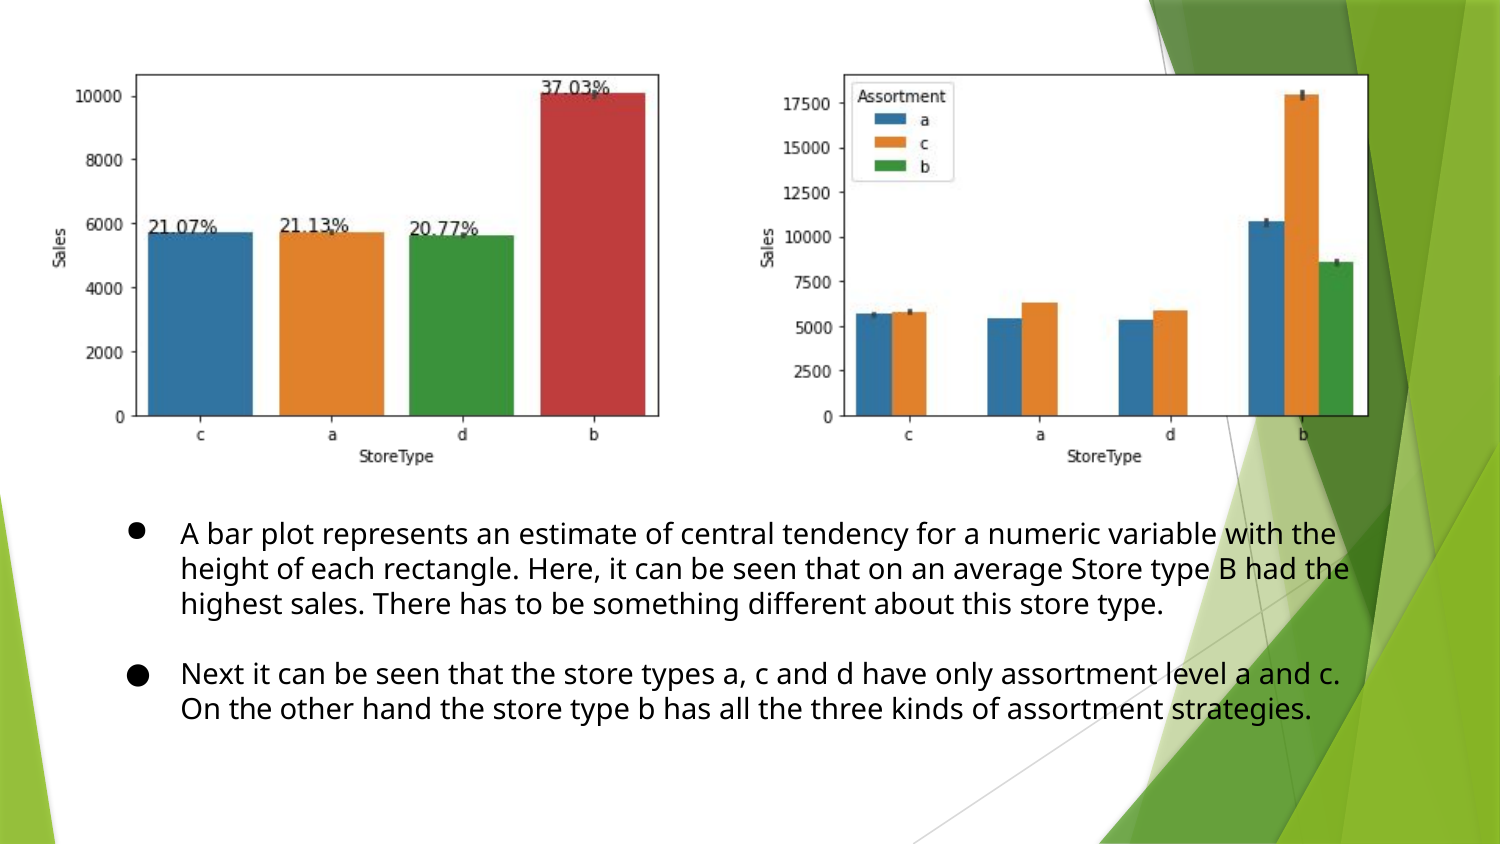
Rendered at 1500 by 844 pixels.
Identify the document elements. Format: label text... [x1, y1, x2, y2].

picture [41, 64, 670, 476]
picture [749, 64, 1377, 476]
text_box A bar plot represents an estimate of central tendency for a numeric variable with the height of each rectangle. Here, it can be seen that on an average Store type B had the highest sales. There has to be something different about this store type. Next it can be seen that the store types a, c and d have only assortment level a and c. On the other hand the store type b has all the three kinds of assortment strategies. [123, 513, 1385, 726]
